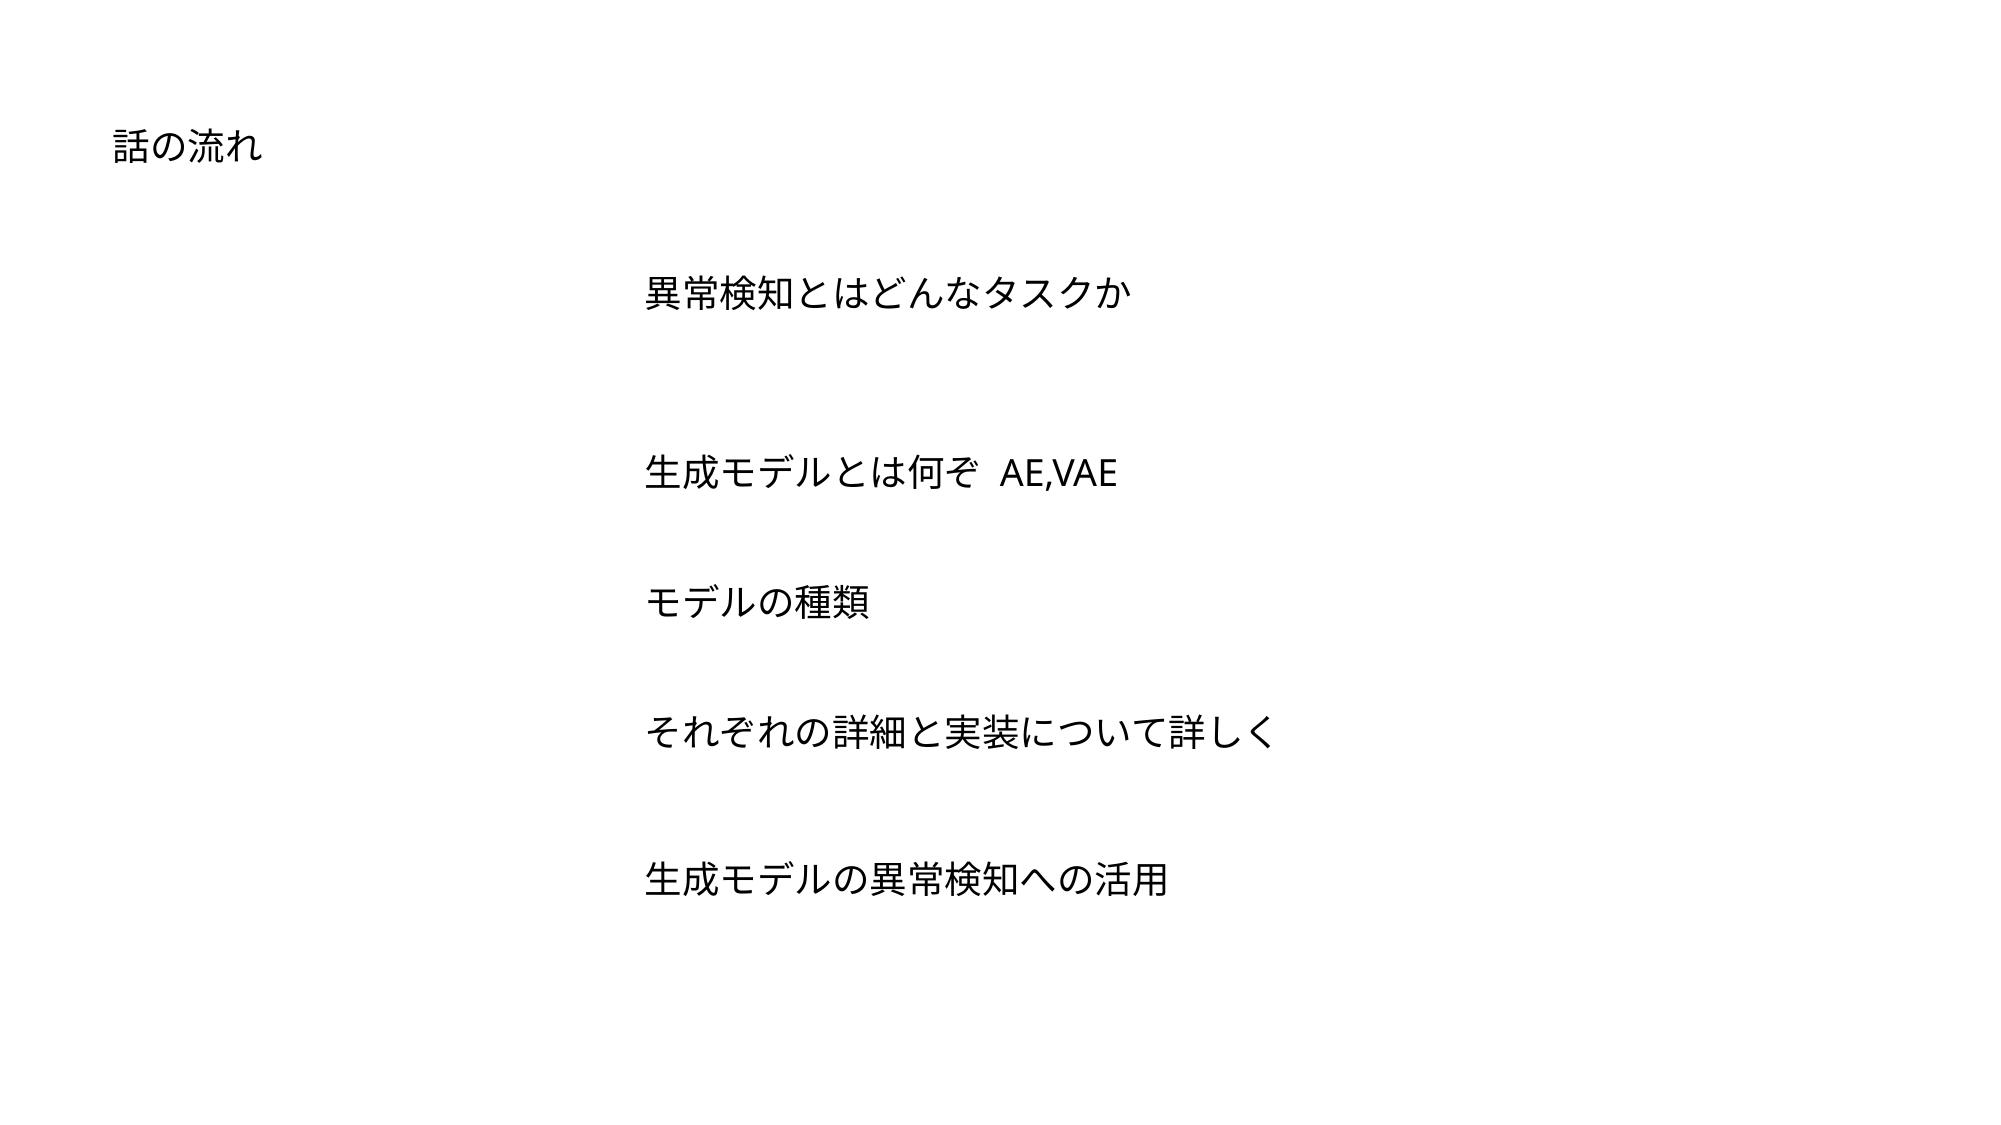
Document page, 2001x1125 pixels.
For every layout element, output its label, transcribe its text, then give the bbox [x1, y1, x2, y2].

text_box 生成モデルの異常検知への活用 [629, 848, 1384, 909]
text_box それぞれの詳細と実装について詳しく [629, 701, 1384, 762]
text_box 話の流れ [97, 115, 1052, 176]
text_box モデルの種類 [630, 571, 1398, 632]
text_box 異常検知とはどんなタスクか [630, 262, 1398, 323]
text_box 生成モデルとは何ぞ AE,VAE [630, 441, 1343, 501]
